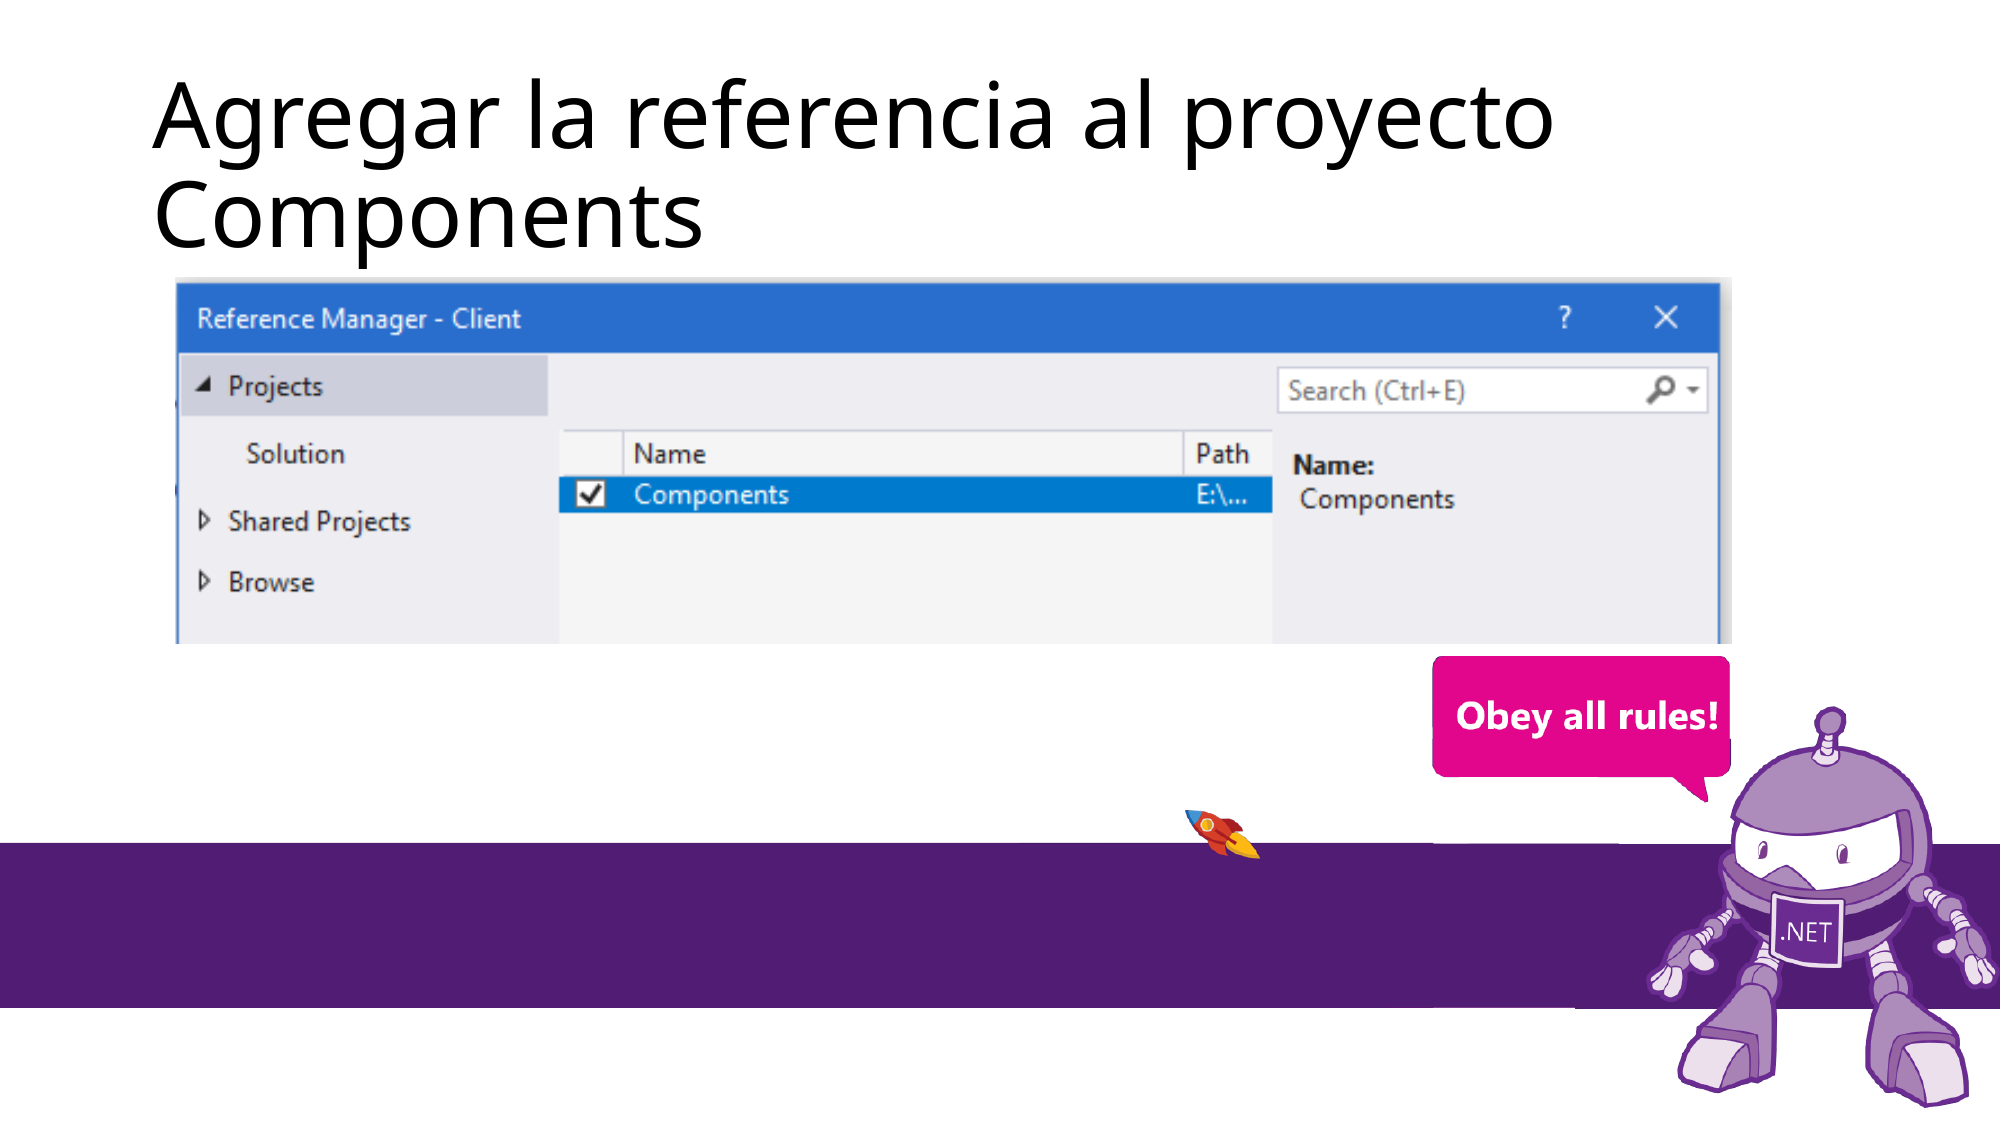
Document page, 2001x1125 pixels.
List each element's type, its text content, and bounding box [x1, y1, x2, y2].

picture [175, 277, 2000, 1125]
title Agregar la referencia al proyecto Components [137, 59, 1863, 278]
